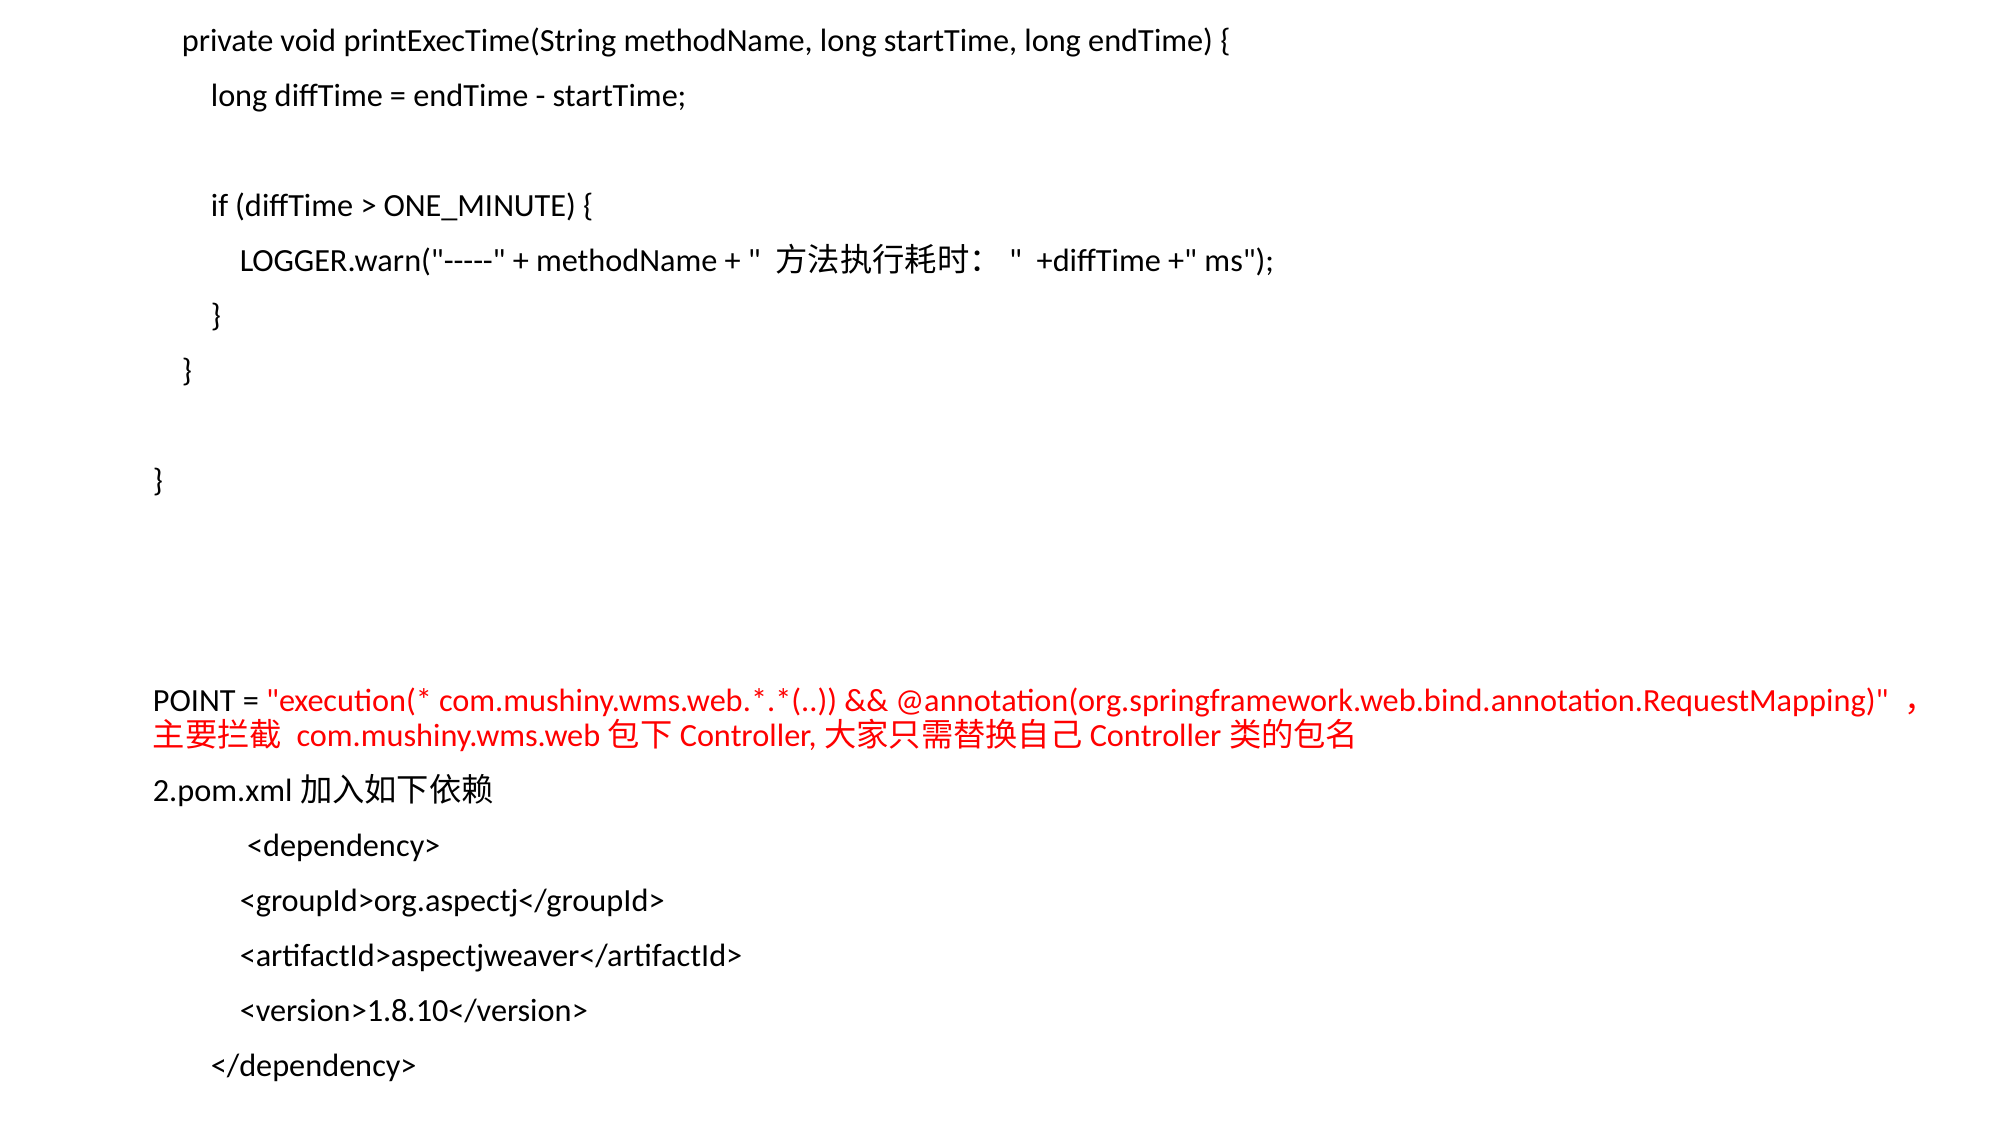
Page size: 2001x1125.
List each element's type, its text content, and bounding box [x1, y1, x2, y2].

list private void printExecTime(String methodName, long startTime, long endTime) { long diffTime = endTime - startTime; if (diffTime > ONE_MINUTE) { LOGGER.warn("-----" + methodName + " 方法执行耗时：" +diffTime +" ms"); } } } POINT = "execution(* com.mushiny.wms.web.*.*(..)) && @annotation(org.springframework.web.bind.annotation.RequestMapping)" ，主要拦截 com.mushiny.wms.web包下Controller,大家只需替换自己Controller类的包名 2.pom.xml加入如下依赖 <dependency> <groupId>org.aspectj</groupId> <artifactId>aspectjweaver</artifactId> <version>1.8.10</version> </dependency> [137, 16, 1954, 1113]
